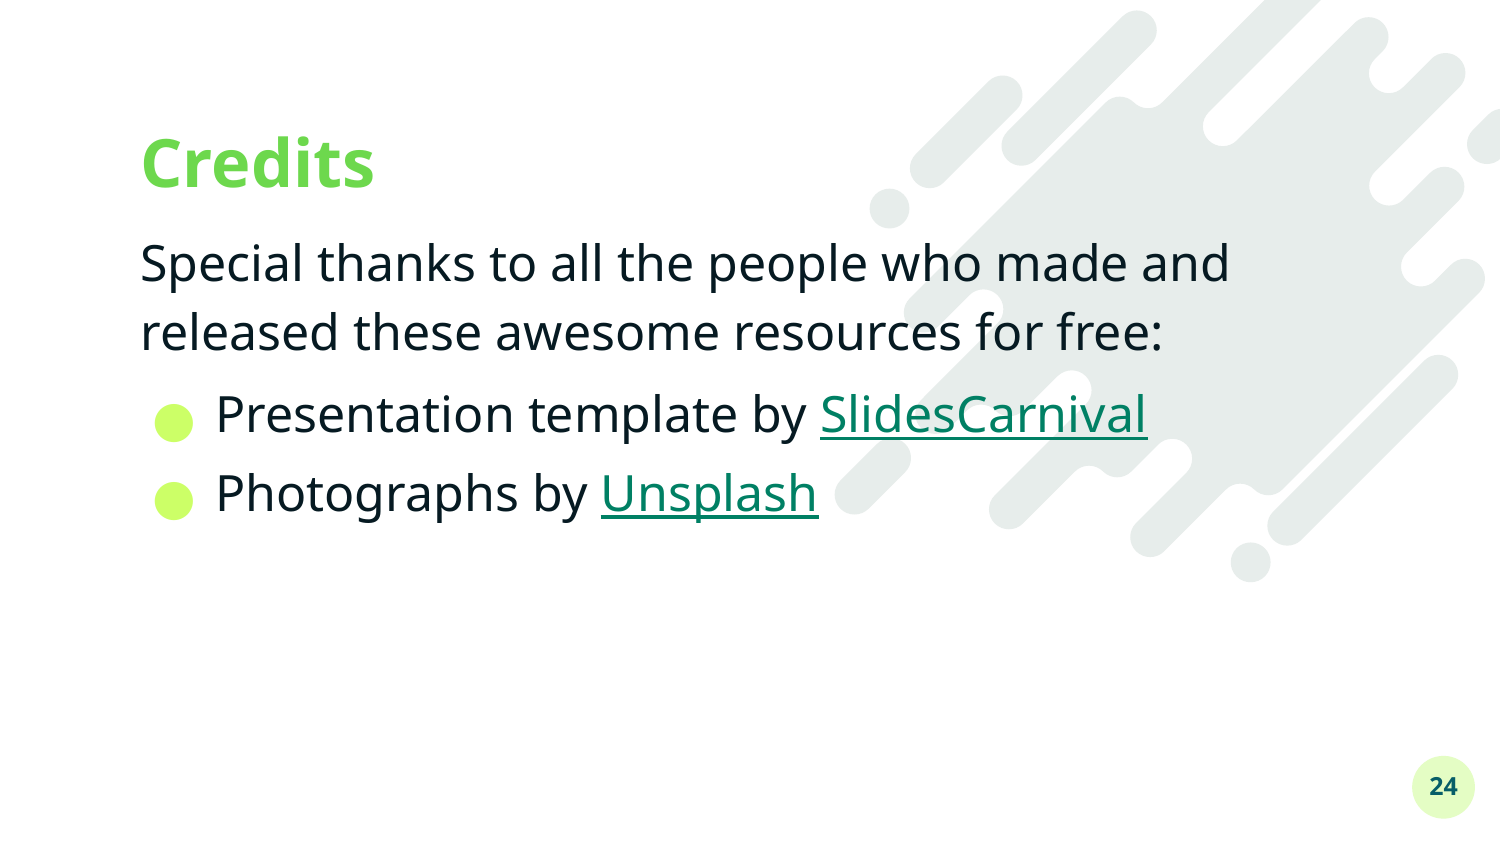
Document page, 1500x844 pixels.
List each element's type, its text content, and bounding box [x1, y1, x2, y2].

title Credits [140, 137, 1360, 203]
list Special thanks to all the people who made and released these awesome resources for free: Presentation template by SlidesCarnival Photographs by Unsplash [140, 222, 1360, 720]
slide_number 24 [1412, 755, 1475, 819]
